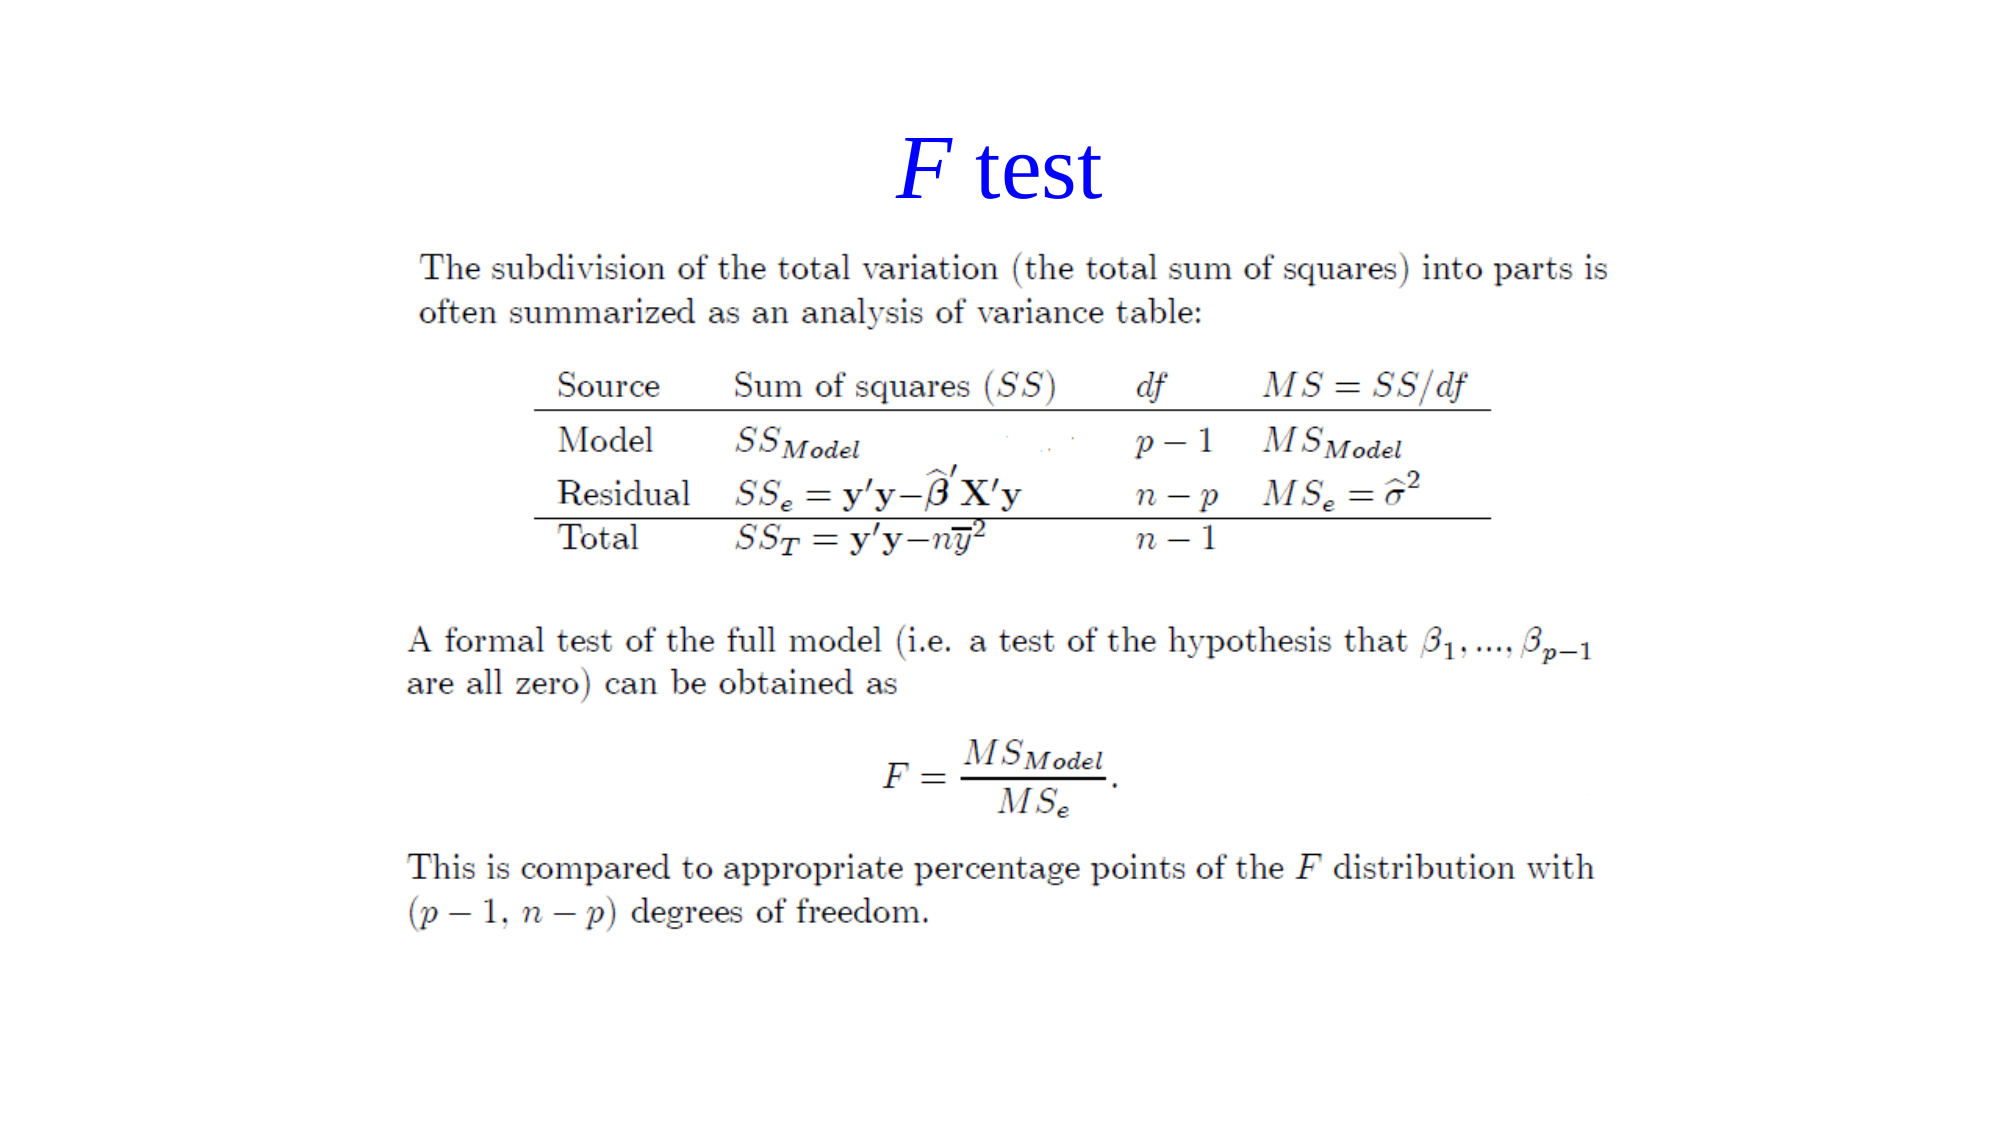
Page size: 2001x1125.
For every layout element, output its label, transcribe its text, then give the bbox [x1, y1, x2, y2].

title F test [137, 59, 1863, 278]
picture [390, 608, 1610, 937]
picture [403, 237, 1629, 576]
